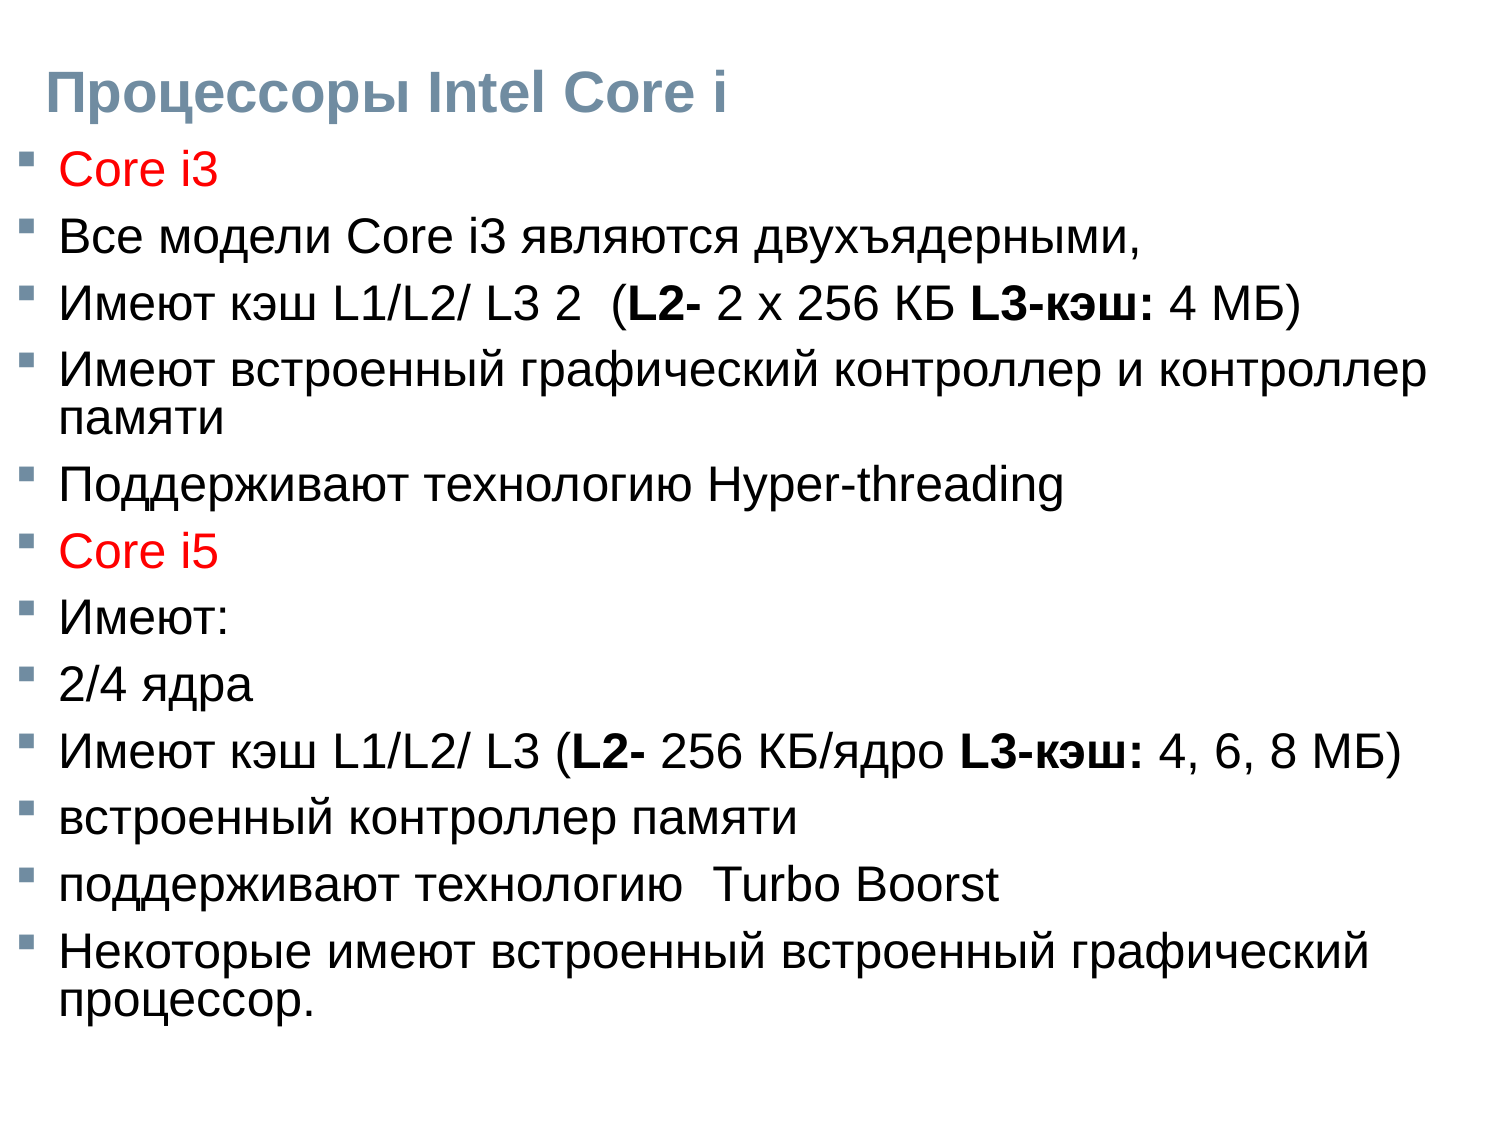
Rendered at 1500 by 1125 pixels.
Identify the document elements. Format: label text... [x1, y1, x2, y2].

list Core i3 Все модели Core i3 являются двухъядерными, Имеют кэш L1/L2/ L3 2 (L2- 2 х 256 КБ L3-кэш: 4 МБ) Имеют встроенный графический контроллер и контроллер памяти Поддерживают технологию Hyper-threading Core i5 Имеют: 2/4 ядра Имеют кэш L1/L2/ L3 (L2- 256 КБ/ядро L3-кэш: 4, 6, 8 МБ) встроенный контроллер памяти поддерживают технологию Turbo Boorst Некоторые имеют встроенный встроенный графический процессор. [0, 140, 1500, 1125]
title Процессоры Intel Core i [0, 46, 1350, 131]
